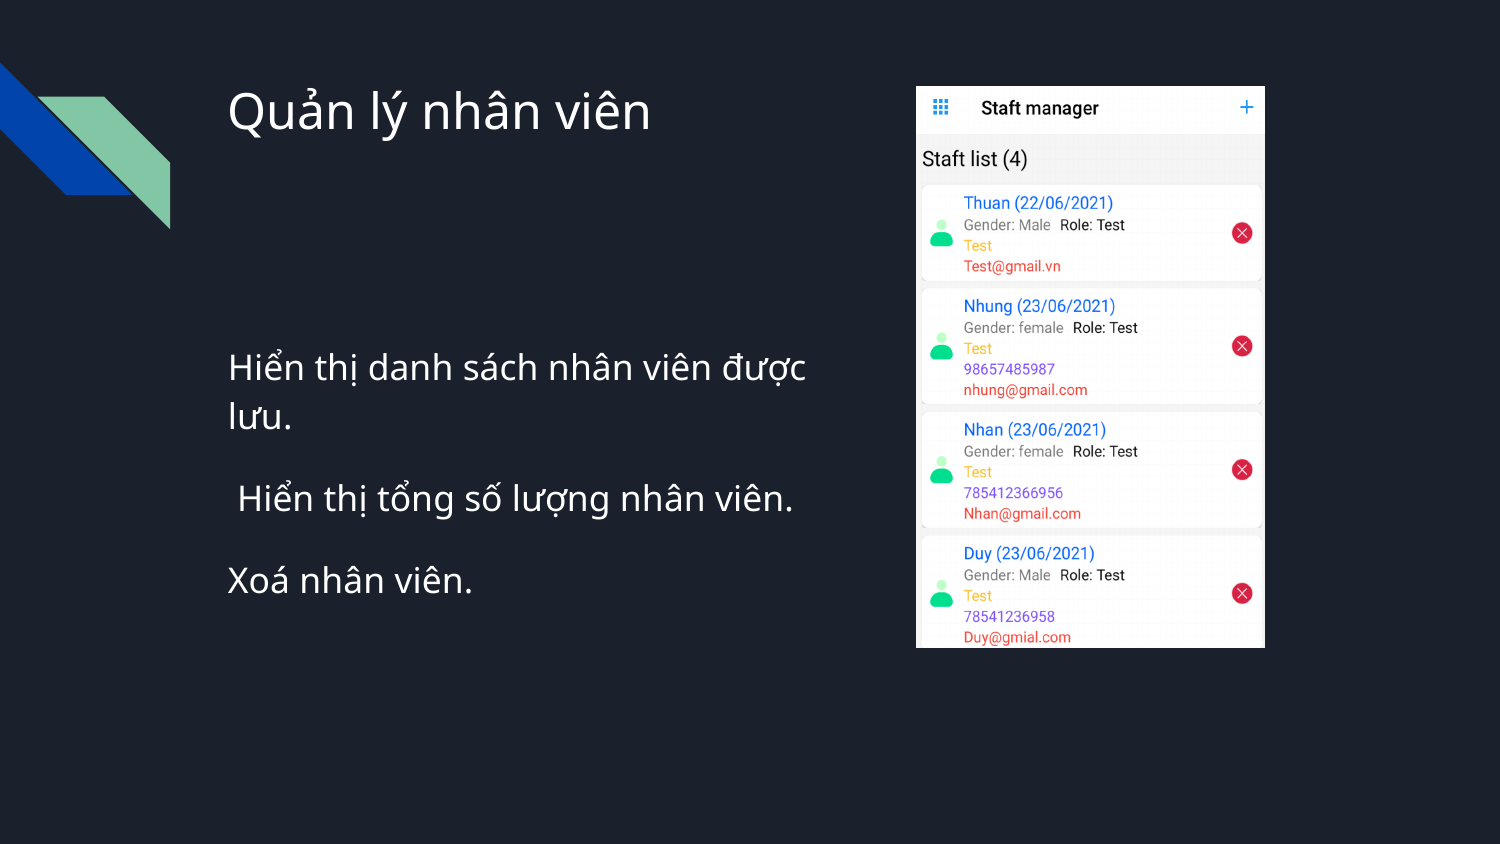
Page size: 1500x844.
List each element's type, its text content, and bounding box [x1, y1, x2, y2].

picture [916, 85, 1265, 649]
title Quản lý nhân viên [212, 64, 836, 310]
list Hiển thị danh sách nhân viên được lưu. Hiển thị tổng số lượng nhân viên. Xoá nhân viên. [212, 323, 836, 720]
